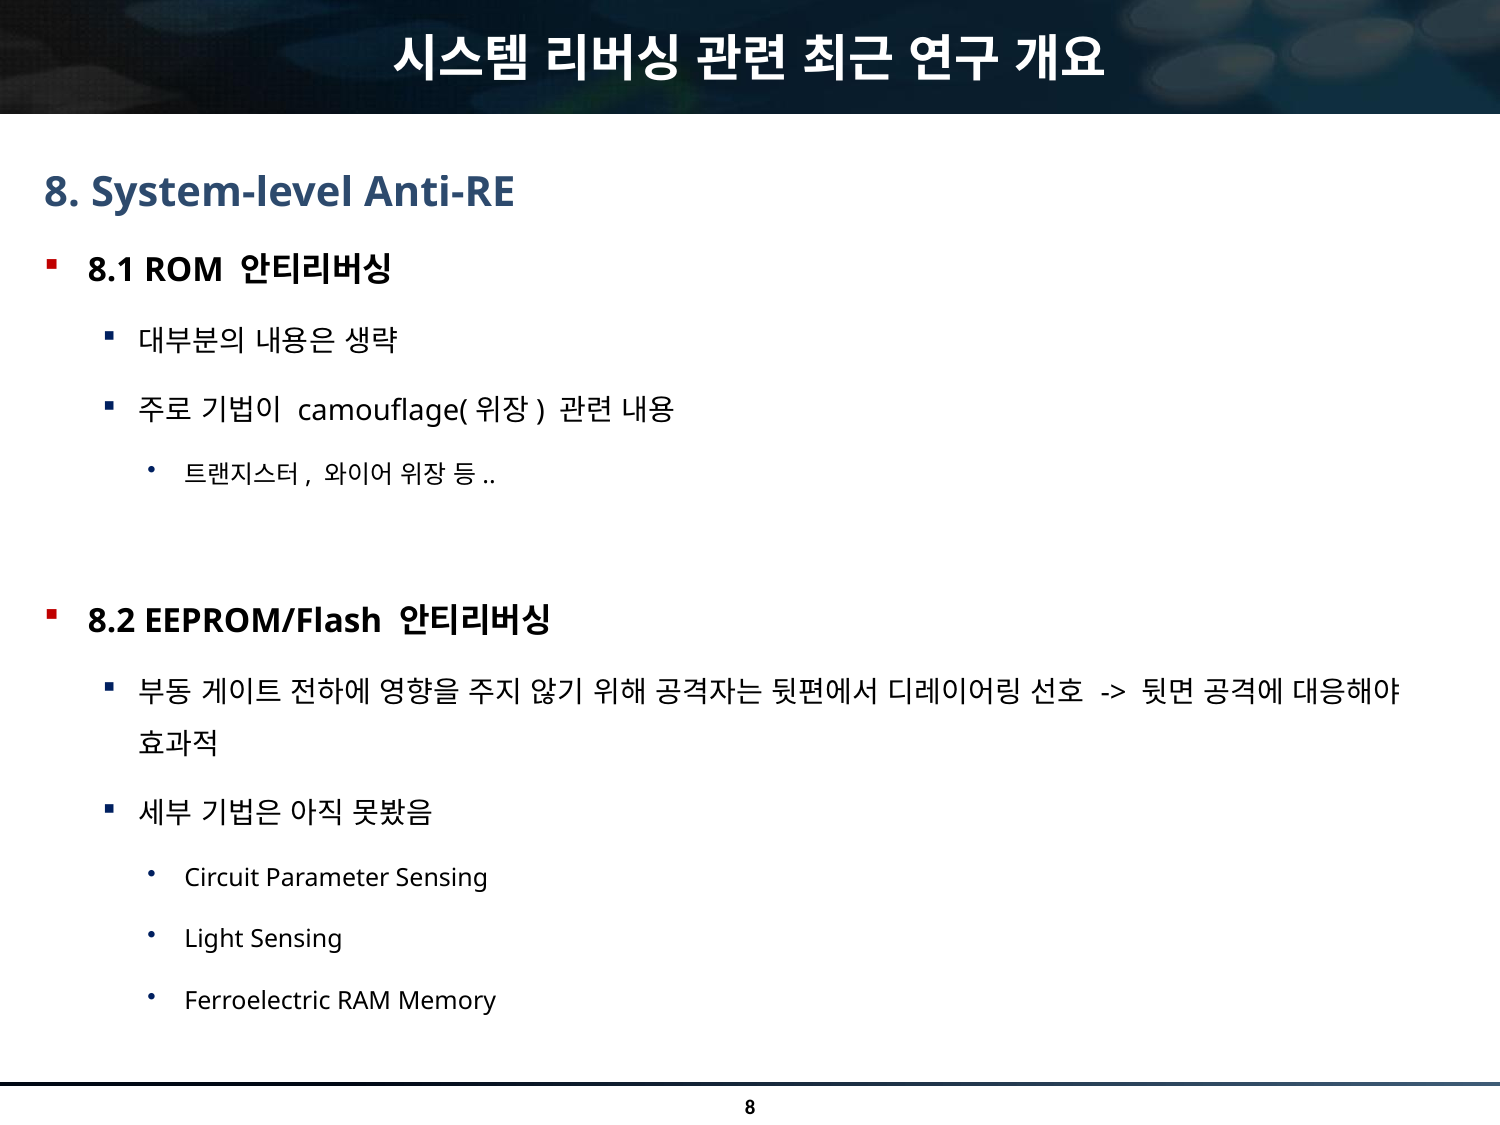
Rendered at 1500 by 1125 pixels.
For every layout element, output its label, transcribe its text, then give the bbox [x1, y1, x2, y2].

list 8.1 ROM 안티리버싱 대부분의 내용은 생략 주로 기법이 camouflage(위장) 관련 내용 트랜지스터, 와이어 위장 등.. 8.2 EEPROM/Flash 안티리버싱 부동 게이트 전하에 영향을 주지 않기 위해 공격자는 뒷편에서 디레이어링 선호 -> 뒷면 공격에 대응해야 효과적 세부 기법은 아직 못봤음 Circuit Parameter Sensing Light Sensing Ferroelectric RAM Memory [29, 221, 1471, 1063]
picture [0, 0, 1500, 114]
title 시스템 리버싱 관련 최근 연구 개요 [29, 12, 1471, 101]
list 8. System-level Anti-RE [29, 132, 1471, 221]
